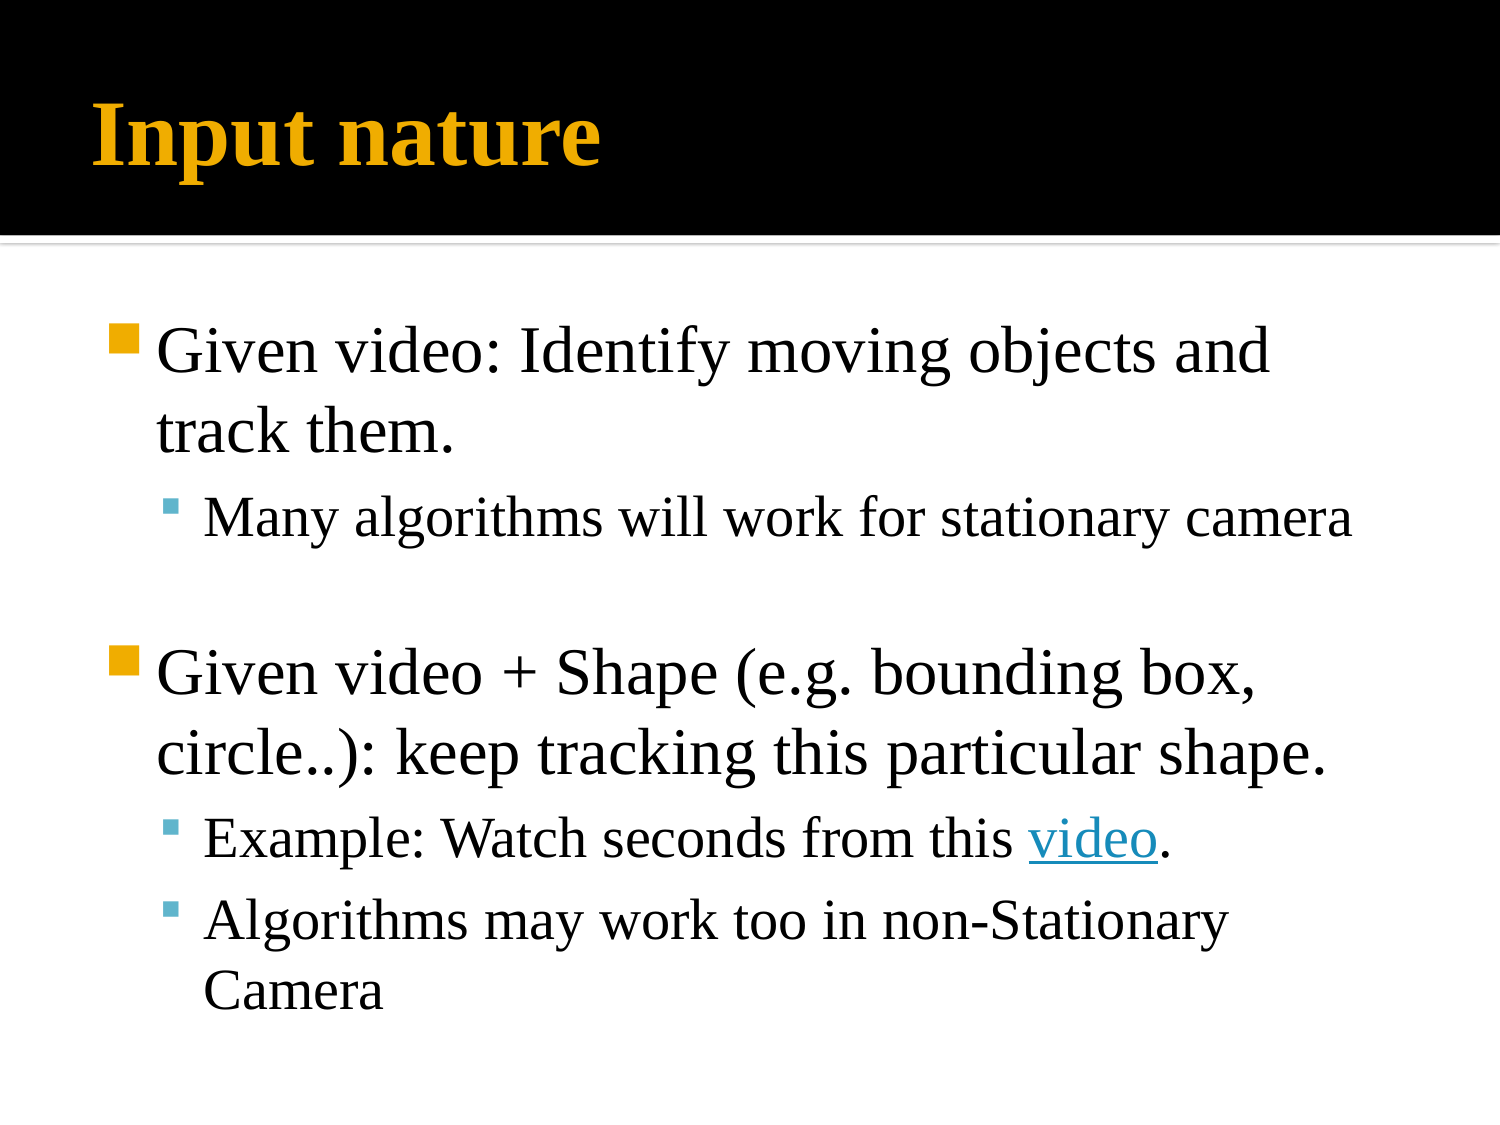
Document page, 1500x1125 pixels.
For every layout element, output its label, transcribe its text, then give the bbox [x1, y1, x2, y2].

title Input nature [75, 25, 1425, 231]
list Given video: Identify moving objects and track them. Many algorithms will work for stationary camera Given video + Shape (e.g. bounding box, circle..): keep tracking this particular shape. Example: Watch seconds from this video. Algorithms may work too in non-Stationary Camera [75, 291, 1425, 1050]
